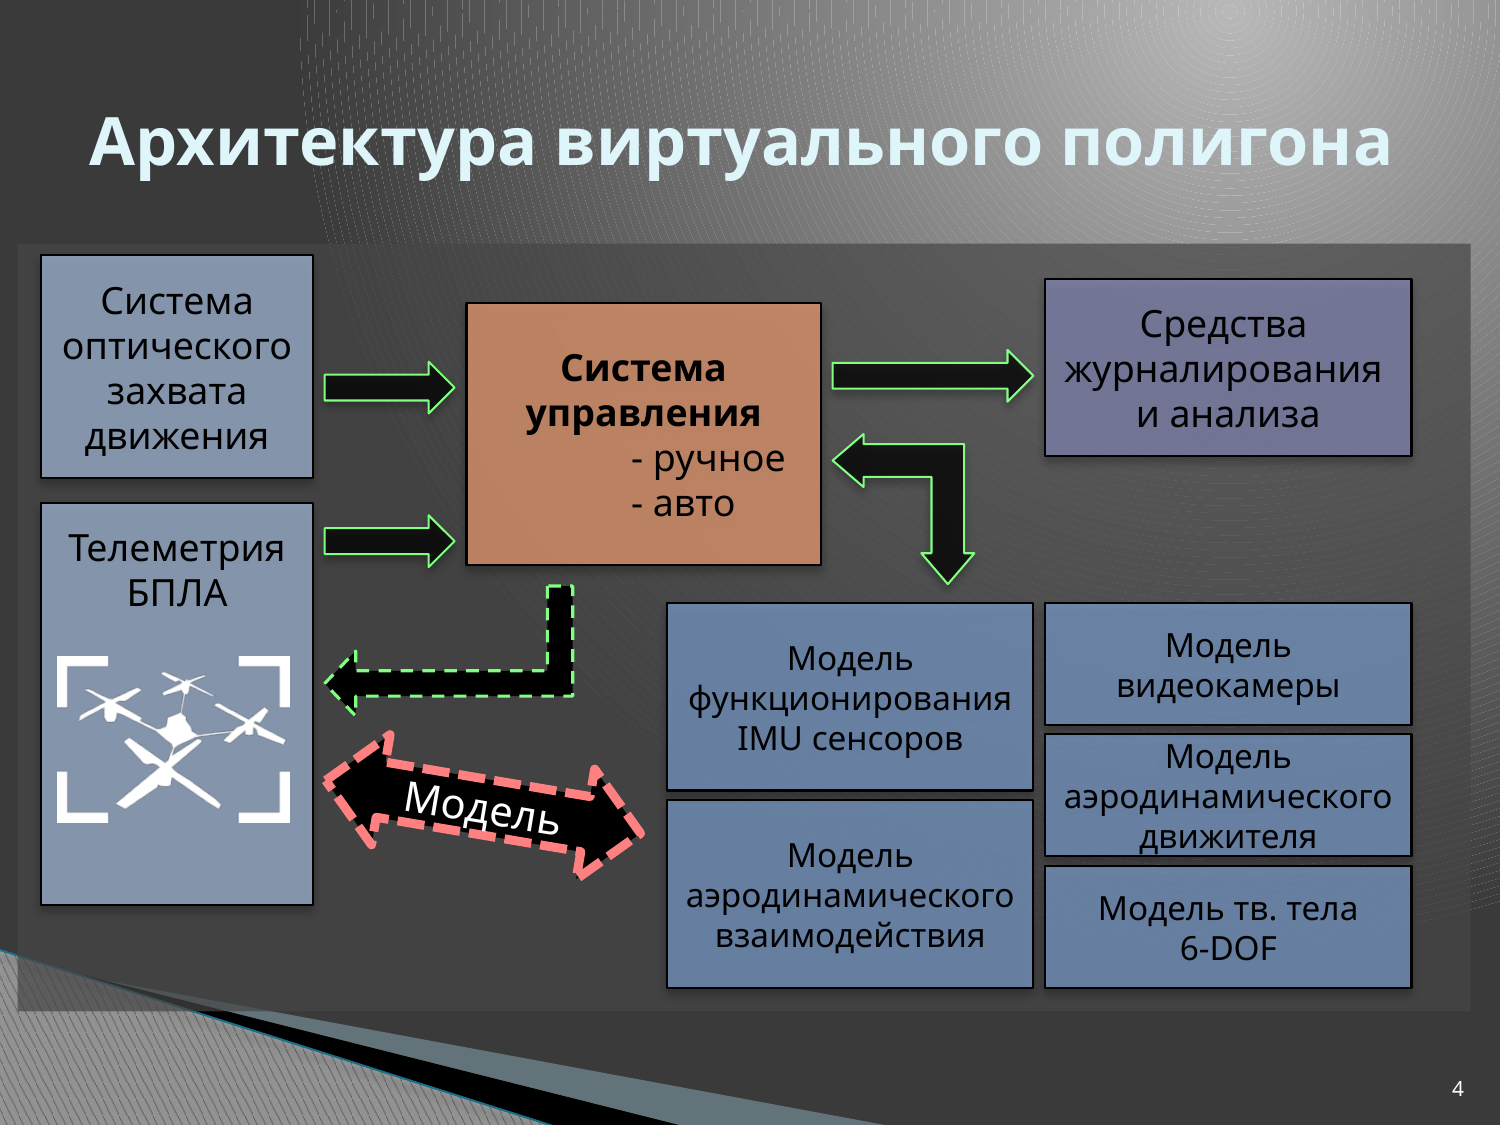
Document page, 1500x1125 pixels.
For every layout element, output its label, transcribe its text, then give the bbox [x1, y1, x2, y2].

title Архитектура виртуального полигона [75, 45, 1425, 233]
text_box Модель аэродинамического движителя [1040, 738, 1417, 861]
text_box Система управления - ручное - авто [461, 297, 826, 571]
text_box Модель видеокамеры [1040, 598, 1417, 730]
text_box Система оптического захвата движения [36, 250, 318, 484]
text_box Модель тв. тела 6-DOF [1040, 870, 1417, 993]
text_box Телеметрия БПЛА [36, 498, 318, 910]
text_box [320, 586, 578, 721]
text_box Средства журналирования и анализа [1040, 274, 1417, 461]
text_box Модель [322, 730, 646, 882]
text_box [13, 239, 1475, 1016]
text_box [319, 356, 460, 419]
text_box [319, 510, 460, 573]
text_box [827, 428, 980, 590]
text_box Модель аэродинамического взаимодействия [662, 804, 1035, 993]
slide_number 4 [1418, 1051, 1479, 1112]
picture [57, 656, 290, 823]
text_box Модель функционирования IMU сенсоров [662, 598, 1039, 796]
text_box [827, 344, 1039, 407]
